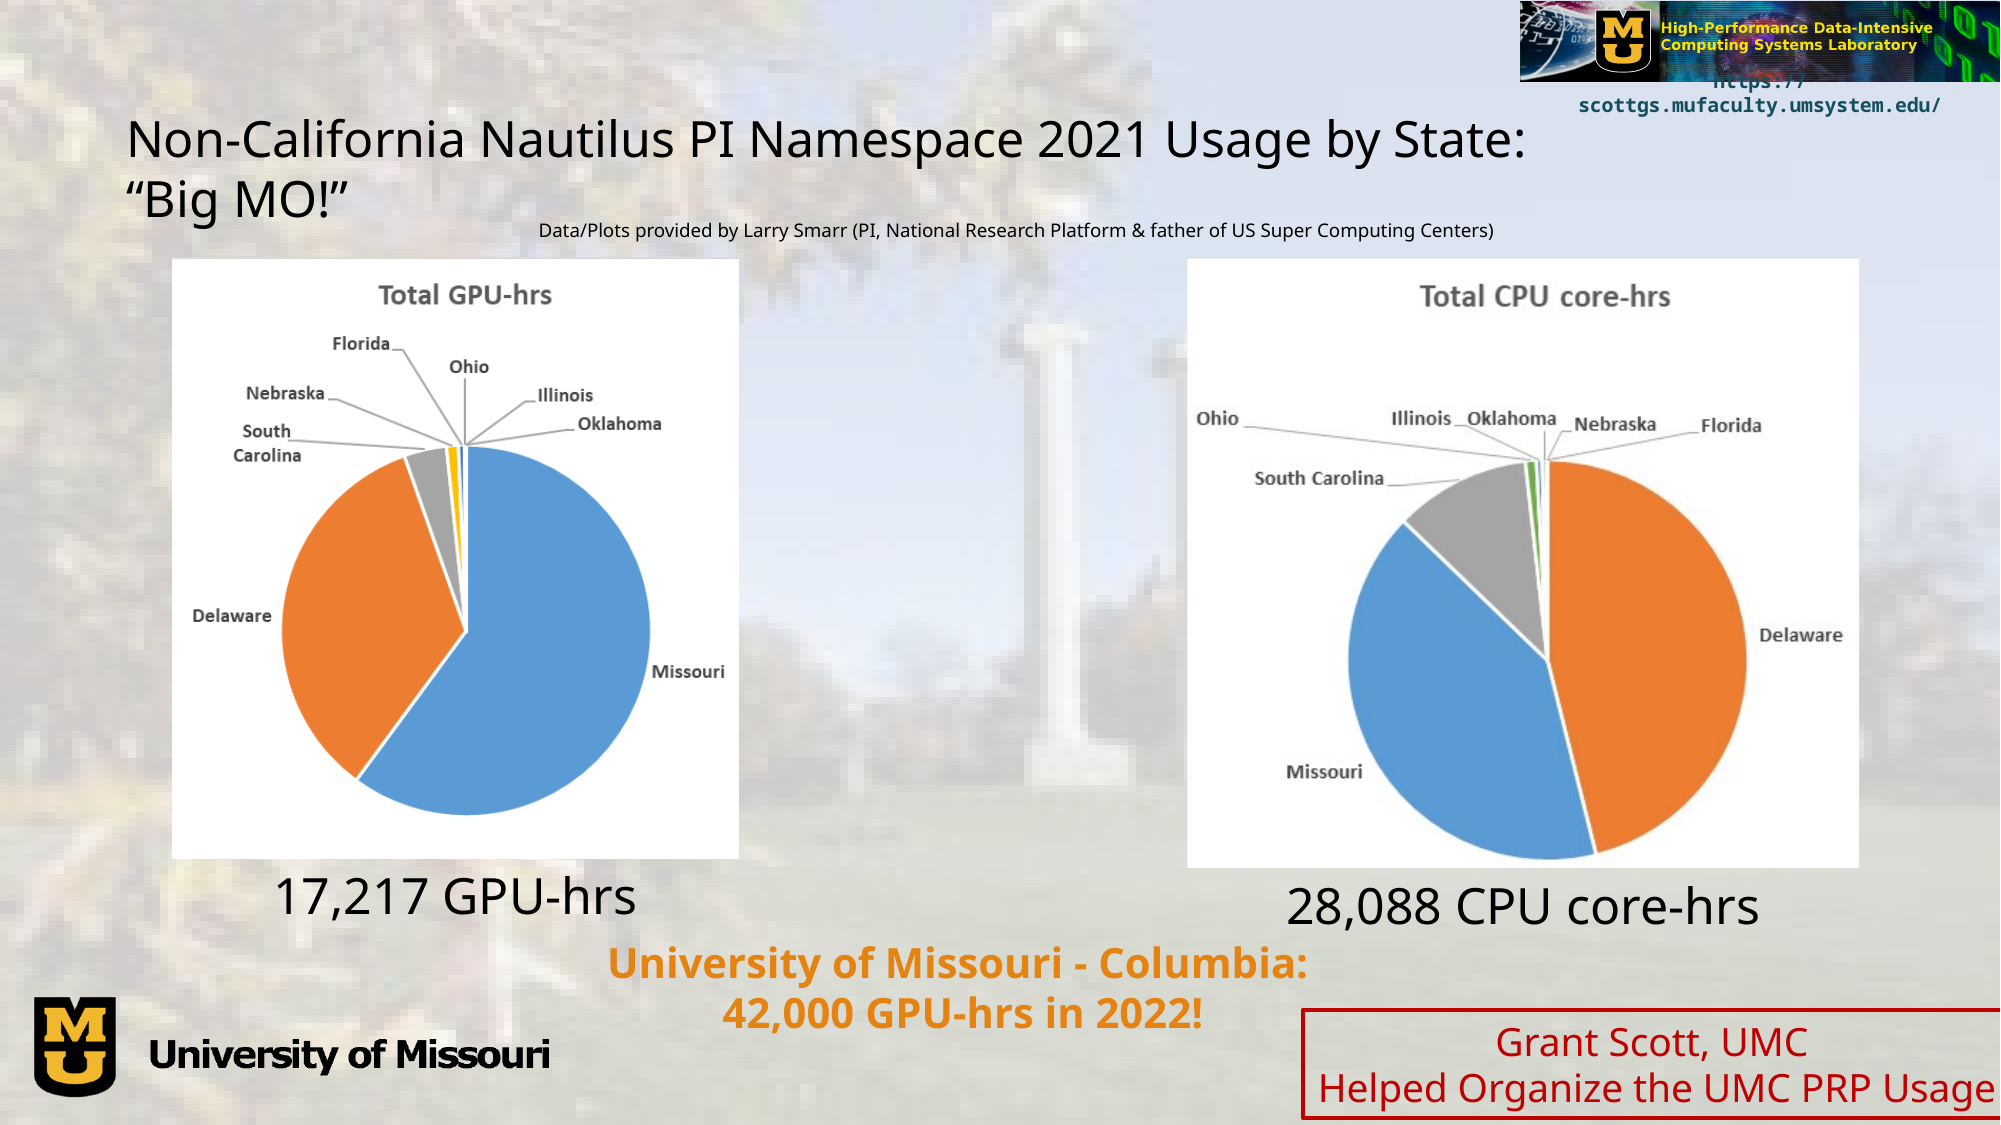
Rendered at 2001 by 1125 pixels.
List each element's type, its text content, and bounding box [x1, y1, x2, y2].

picture [1186, 256, 1860, 868]
picture [1520, 1, 2000, 82]
text_box University of Missouri - Columbia: 42,000 GPU-hrs in 2022! [543, 929, 1384, 1045]
text_box 28,088 CPU core-hrs [1187, 875, 1860, 942]
text_box Grant Scott, UMC Helped Organize the UMC PRP Usage [1303, 1009, 2000, 1118]
picture [171, 257, 740, 860]
picture [1977, 73, 2000, 82]
picture [6, 971, 579, 1121]
title Non-California Nautilus PI Namespace 2021 Usage by State: “Big MO!” [111, 99, 1860, 317]
text_box Data/Plots provided by Larry Smarr (PI, National Research Platform & father of US Super Computing Centers) [172, 211, 1860, 249]
text_box 17,217 GPU-hrs [172, 867, 739, 933]
